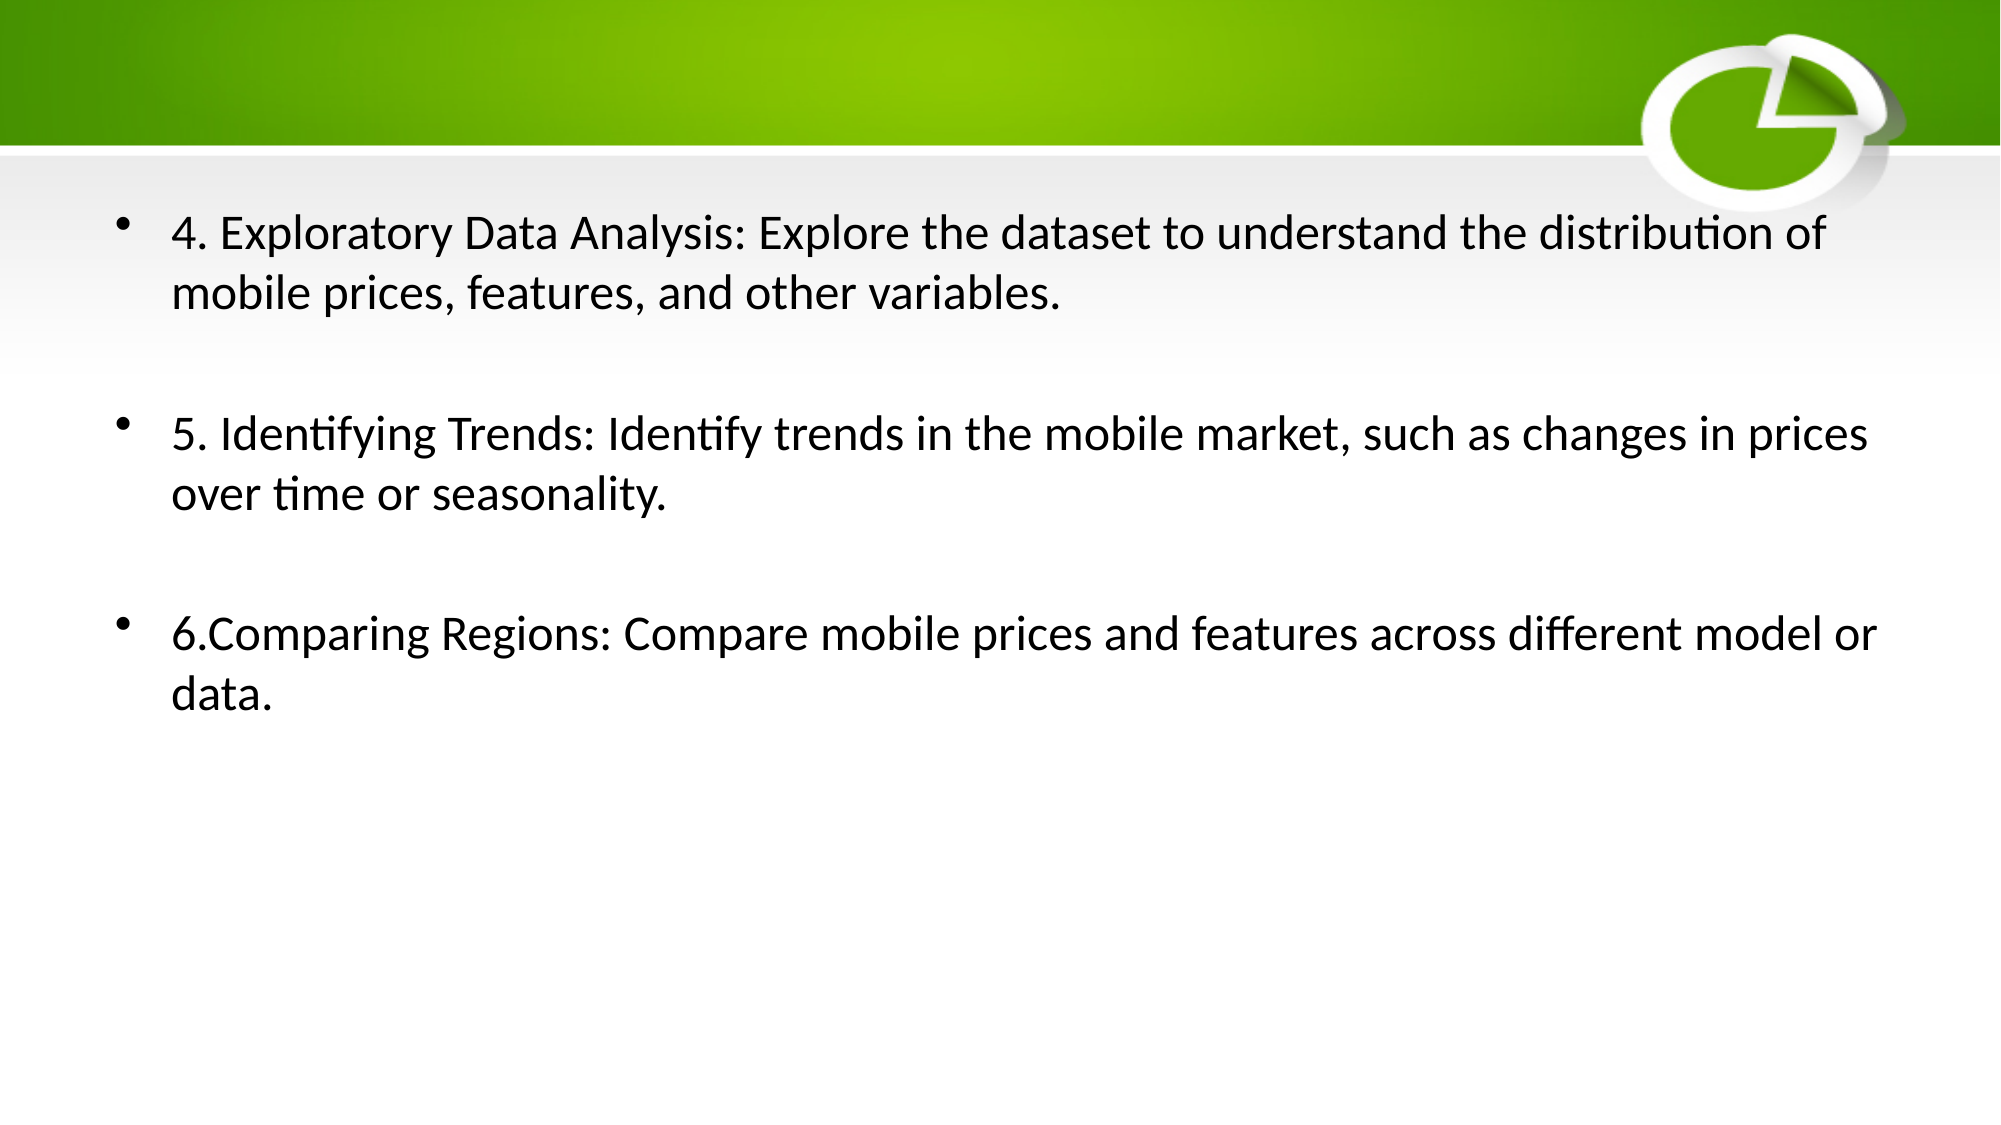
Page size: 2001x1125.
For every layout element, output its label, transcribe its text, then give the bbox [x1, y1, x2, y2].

picture [0, 0, 2001, 1125]
list 4. Exploratory Data Analysis: Explore the dataset to understand the distribution of mobile prices, features, and other variables. 5. Identifying Trends: Identify trends in the mobile market, such as changes in prices over time or seasonality. 6.Comparing Regions: Compare mobile prices and features across different model or data. [99, 192, 1901, 1006]
